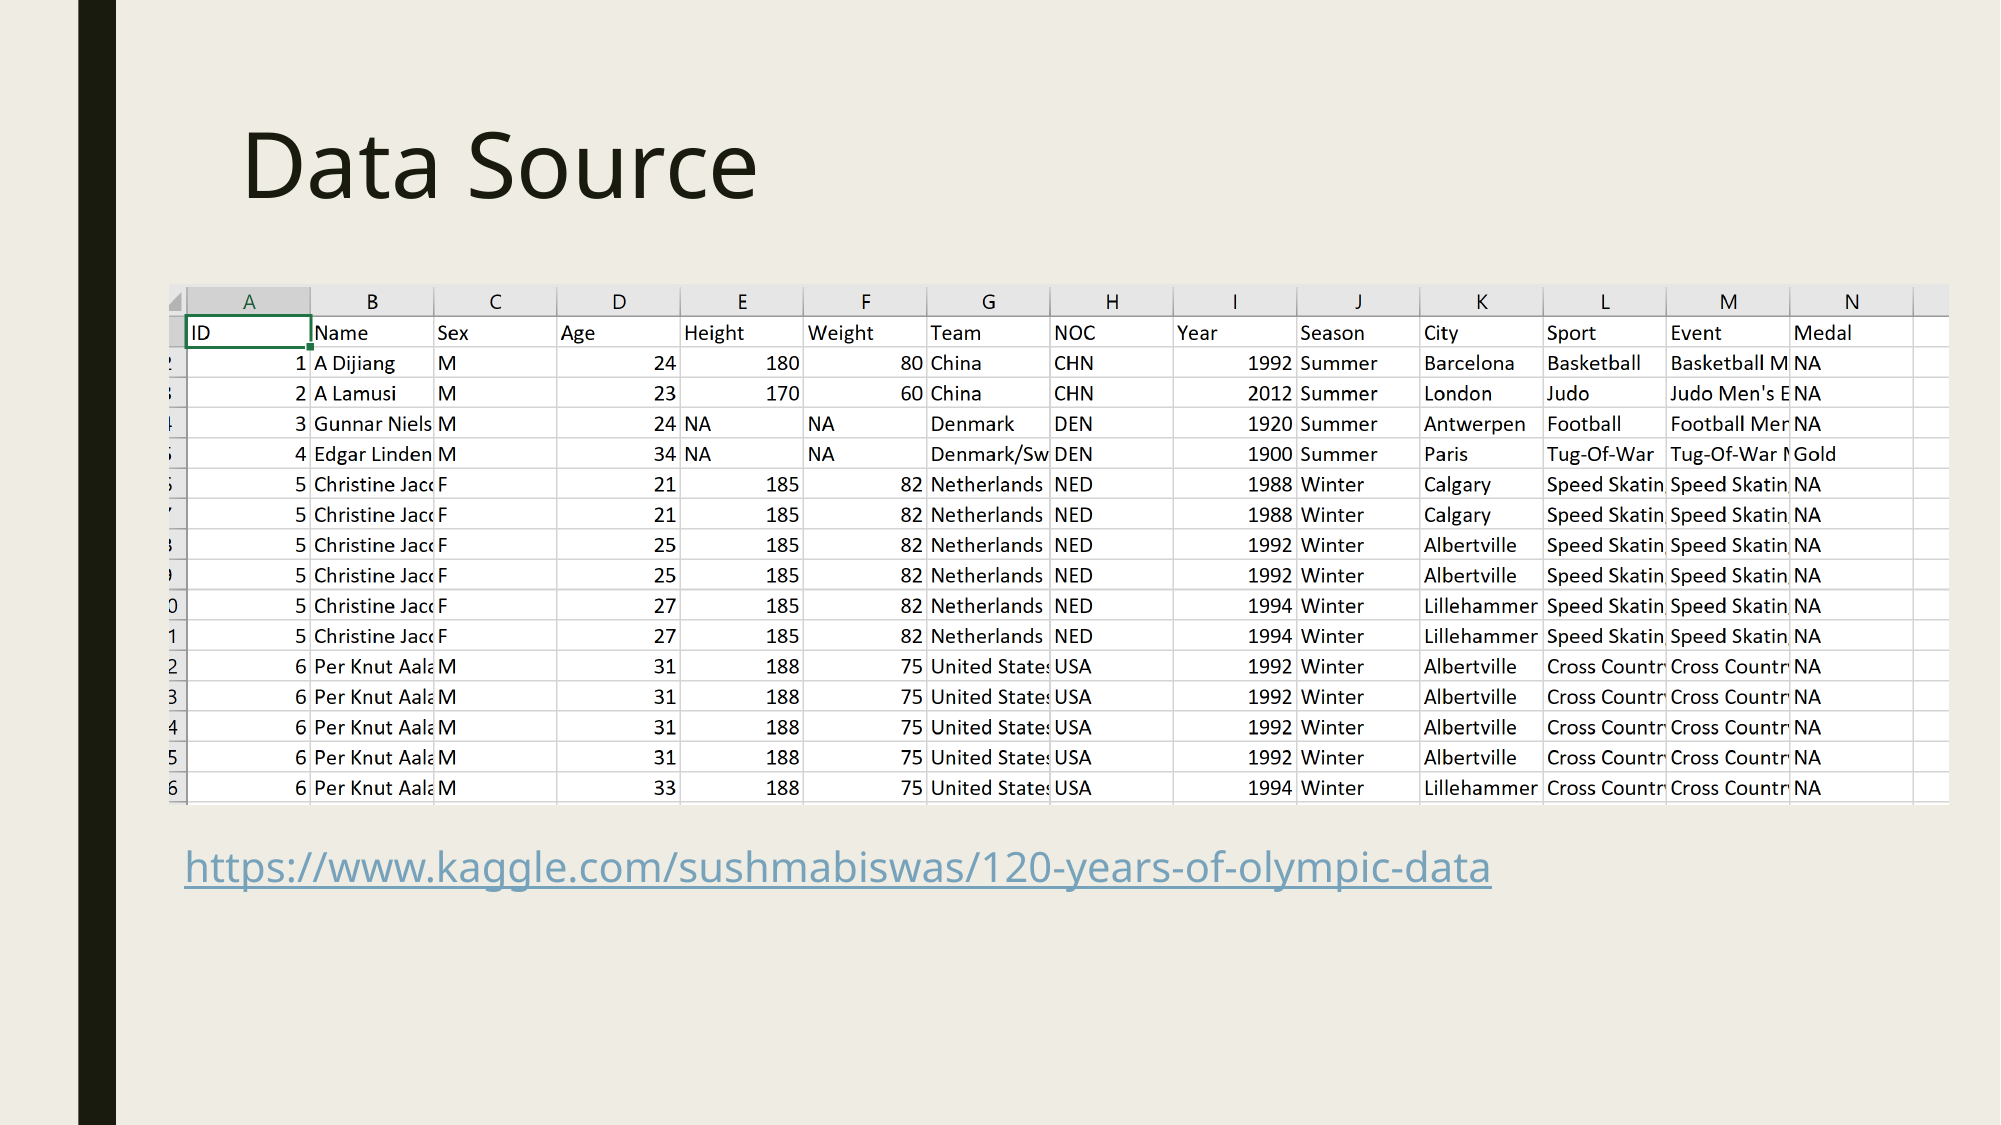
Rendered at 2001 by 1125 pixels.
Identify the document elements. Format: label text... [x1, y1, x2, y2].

list https://www.kaggle.com/sushmabiswas/120-years-of-olympic-data [169, 833, 1745, 1078]
picture [169, 284, 1949, 805]
title Data Source [225, 112, 1800, 284]
